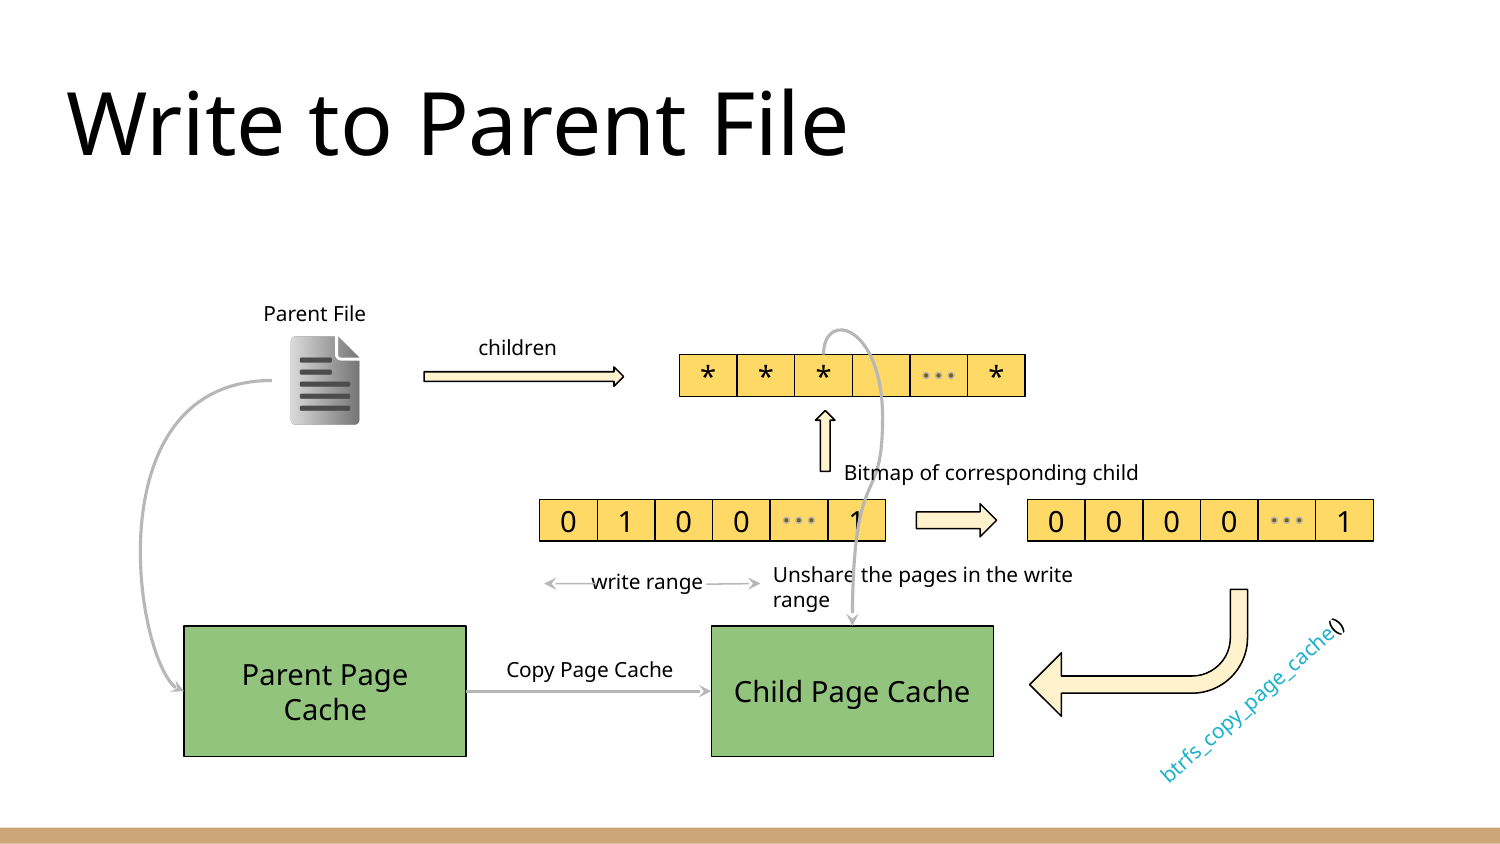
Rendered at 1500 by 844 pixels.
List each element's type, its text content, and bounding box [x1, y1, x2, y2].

title Write to Parent File [51, 51, 1449, 189]
text_box Unshare the pages in the write range [757, 550, 853, 589]
text_box Bitmap of corresponding child [828, 444, 1221, 487]
text_box Parent File [248, 285, 384, 328]
text_box Parent Page Cache [184, 625, 467, 757]
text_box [702, 475, 974, 505]
text_box [815, 410, 835, 472]
text_box [1029, 589, 1248, 717]
text_box btrfs_copy_page_cache() [1133, 552, 1403, 800]
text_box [679, 354, 1026, 397]
text_box write range [576, 555, 730, 606]
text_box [539, 499, 886, 542]
text_box Unshare the pages in the write range [855, 546, 1150, 589]
text_box children [463, 321, 577, 349]
text_box Child Page Cache [711, 625, 994, 757]
text_box [916, 503, 997, 537]
text_box [424, 366, 624, 387]
text_box Copy Page Cache [491, 641, 691, 684]
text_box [183, 380, 273, 692]
picture [271, 326, 379, 435]
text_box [1027, 499, 1374, 542]
